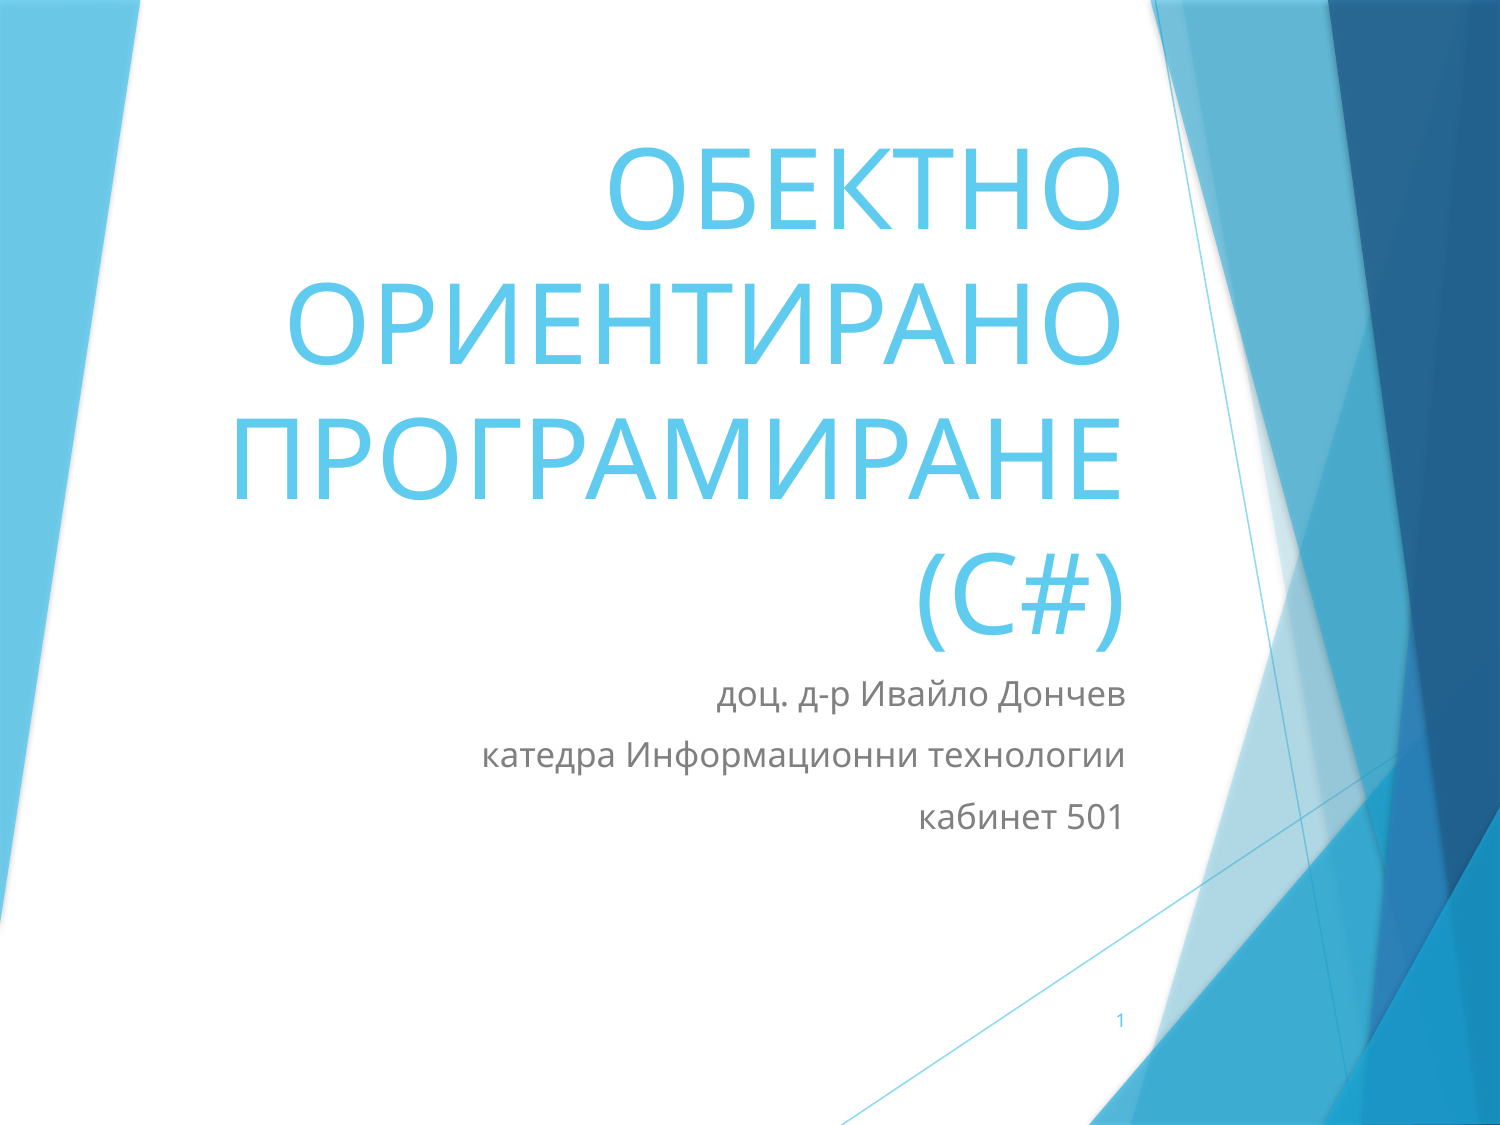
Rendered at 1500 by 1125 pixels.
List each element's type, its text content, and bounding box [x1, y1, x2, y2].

subtitle доц. д-р Ивайло Дончев катедра Информационни технологии кабинет 501 [185, 664, 1142, 845]
title ОБЕКТНО ОРИЕНТИРАНО ПРОГРАМИРАНЕ (C#) [185, 394, 1142, 664]
slide_number 1 [1057, 991, 1142, 1051]
